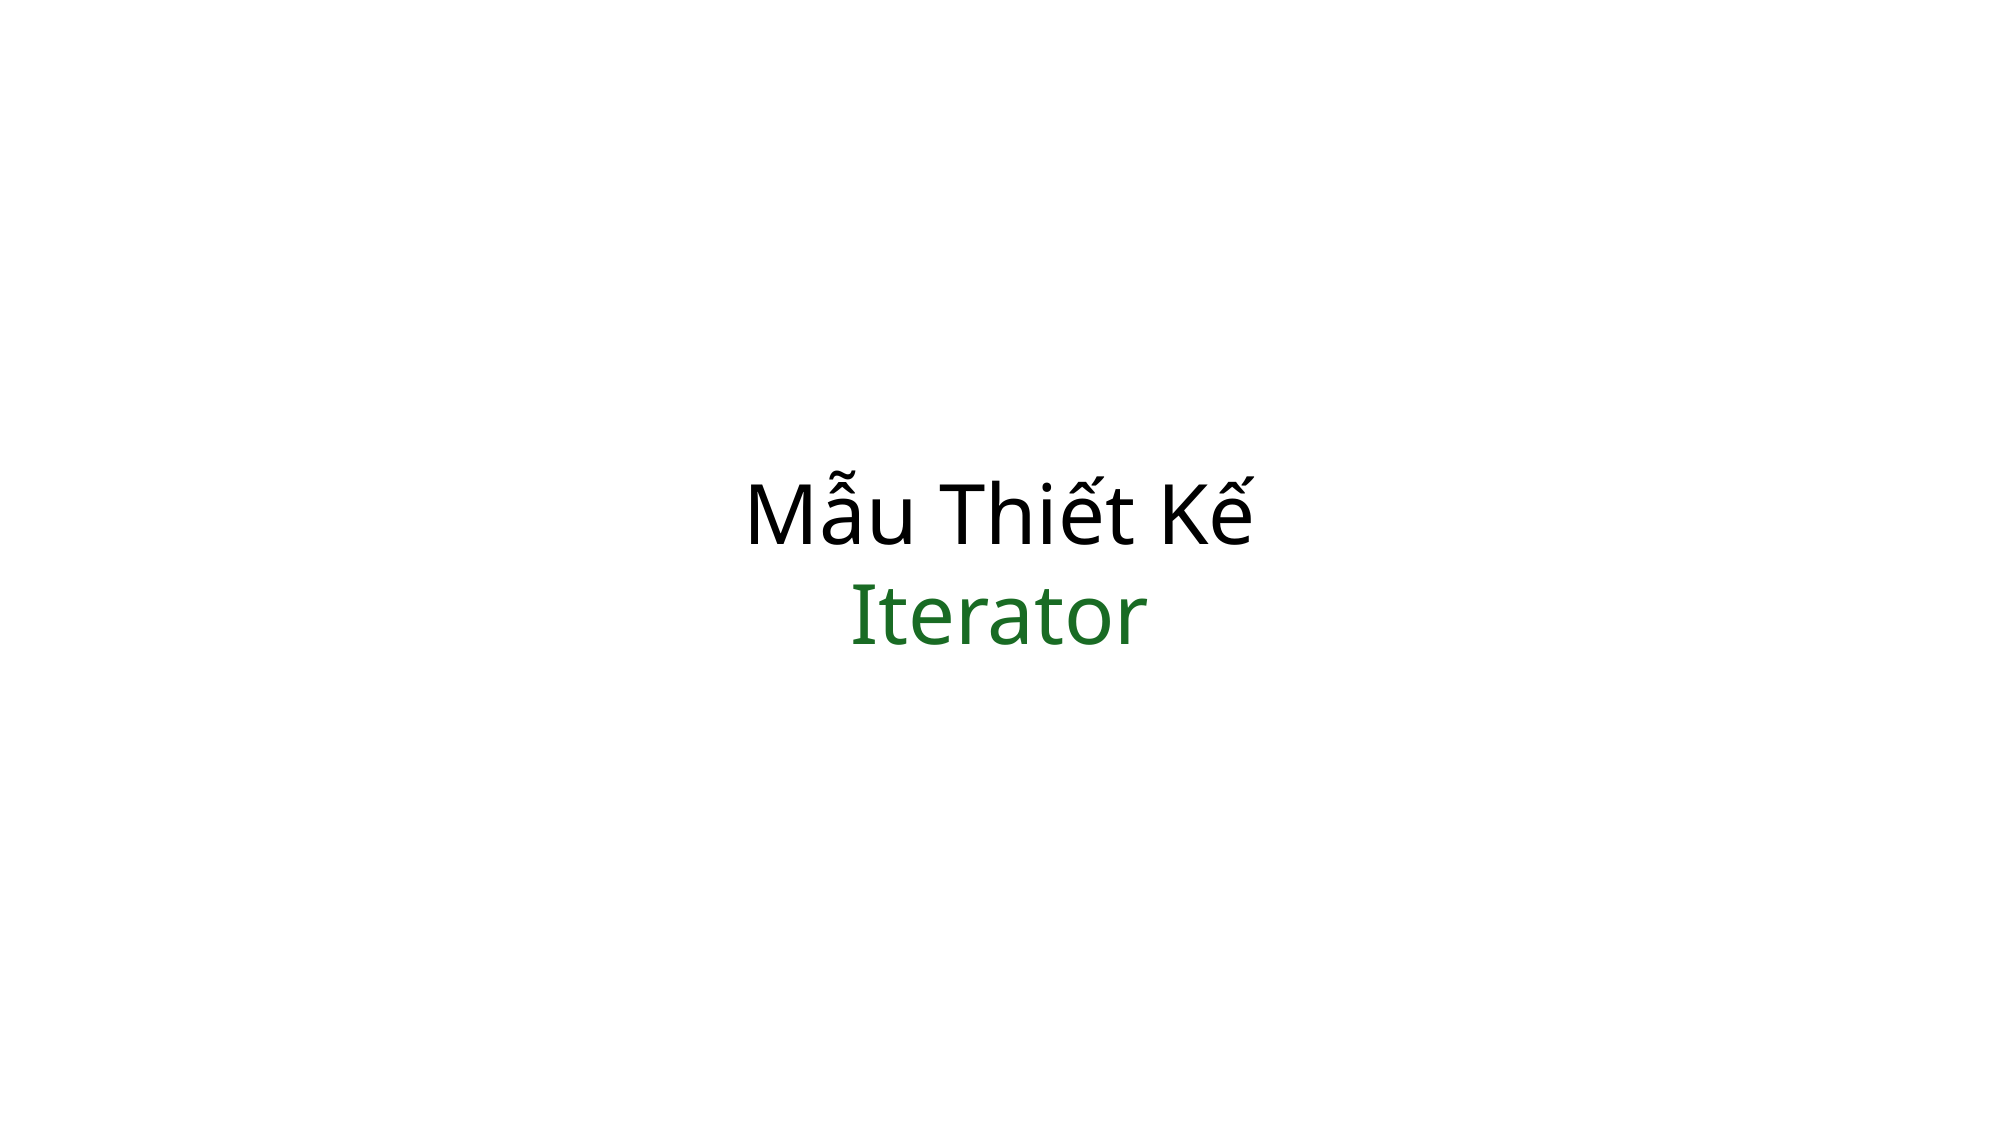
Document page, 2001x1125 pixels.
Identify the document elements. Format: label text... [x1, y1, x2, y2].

text_box Mẫu Thiết Kế Iterator [558, 453, 1442, 669]
